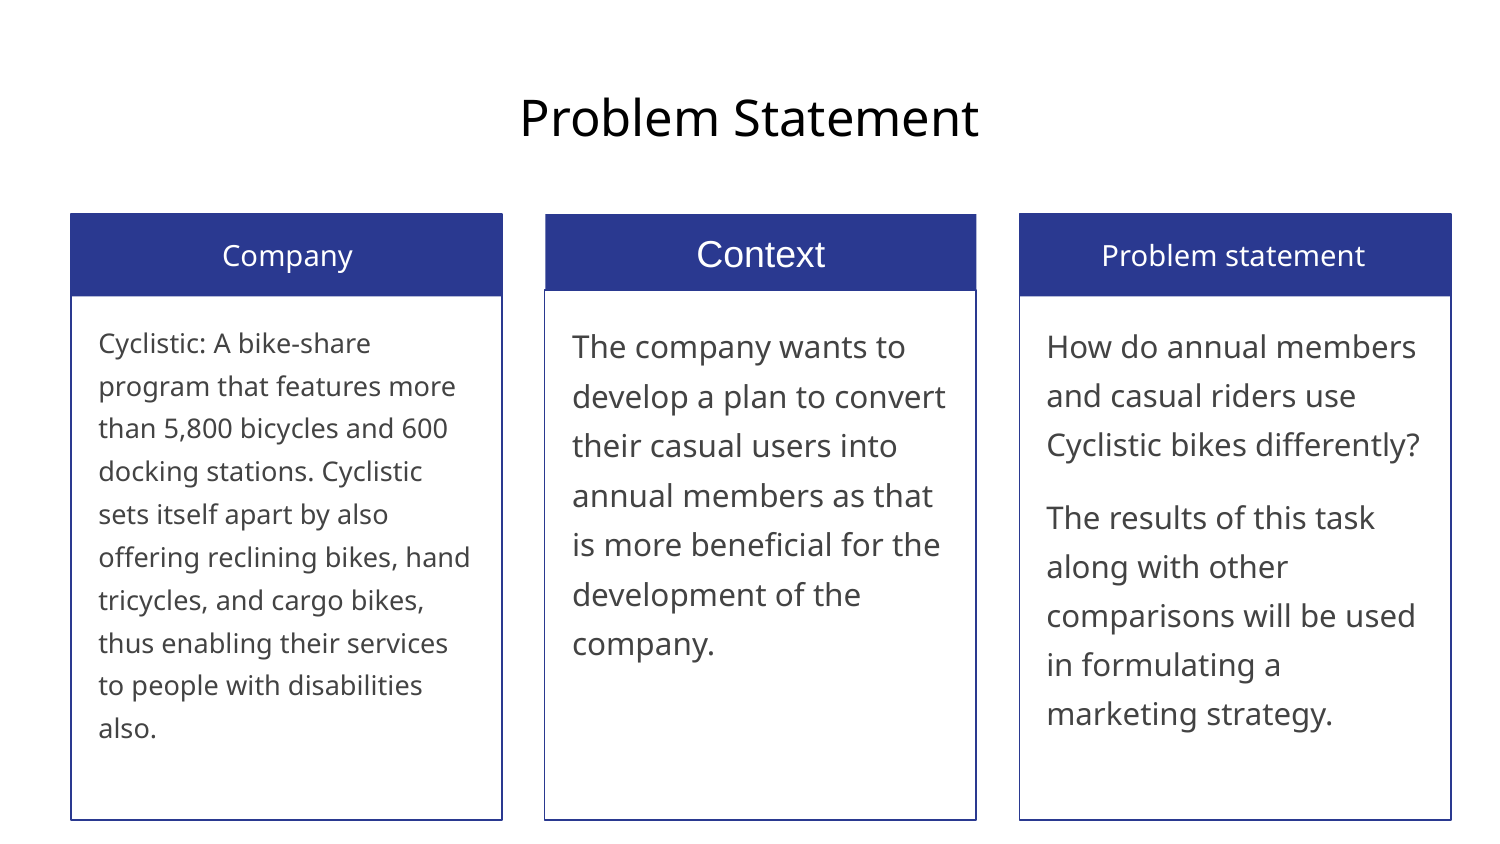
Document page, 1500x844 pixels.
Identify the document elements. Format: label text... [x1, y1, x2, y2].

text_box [70, 213, 503, 821]
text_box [544, 213, 977, 821]
title Problem Statement [51, 67, 1449, 167]
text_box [1018, 213, 1452, 821]
